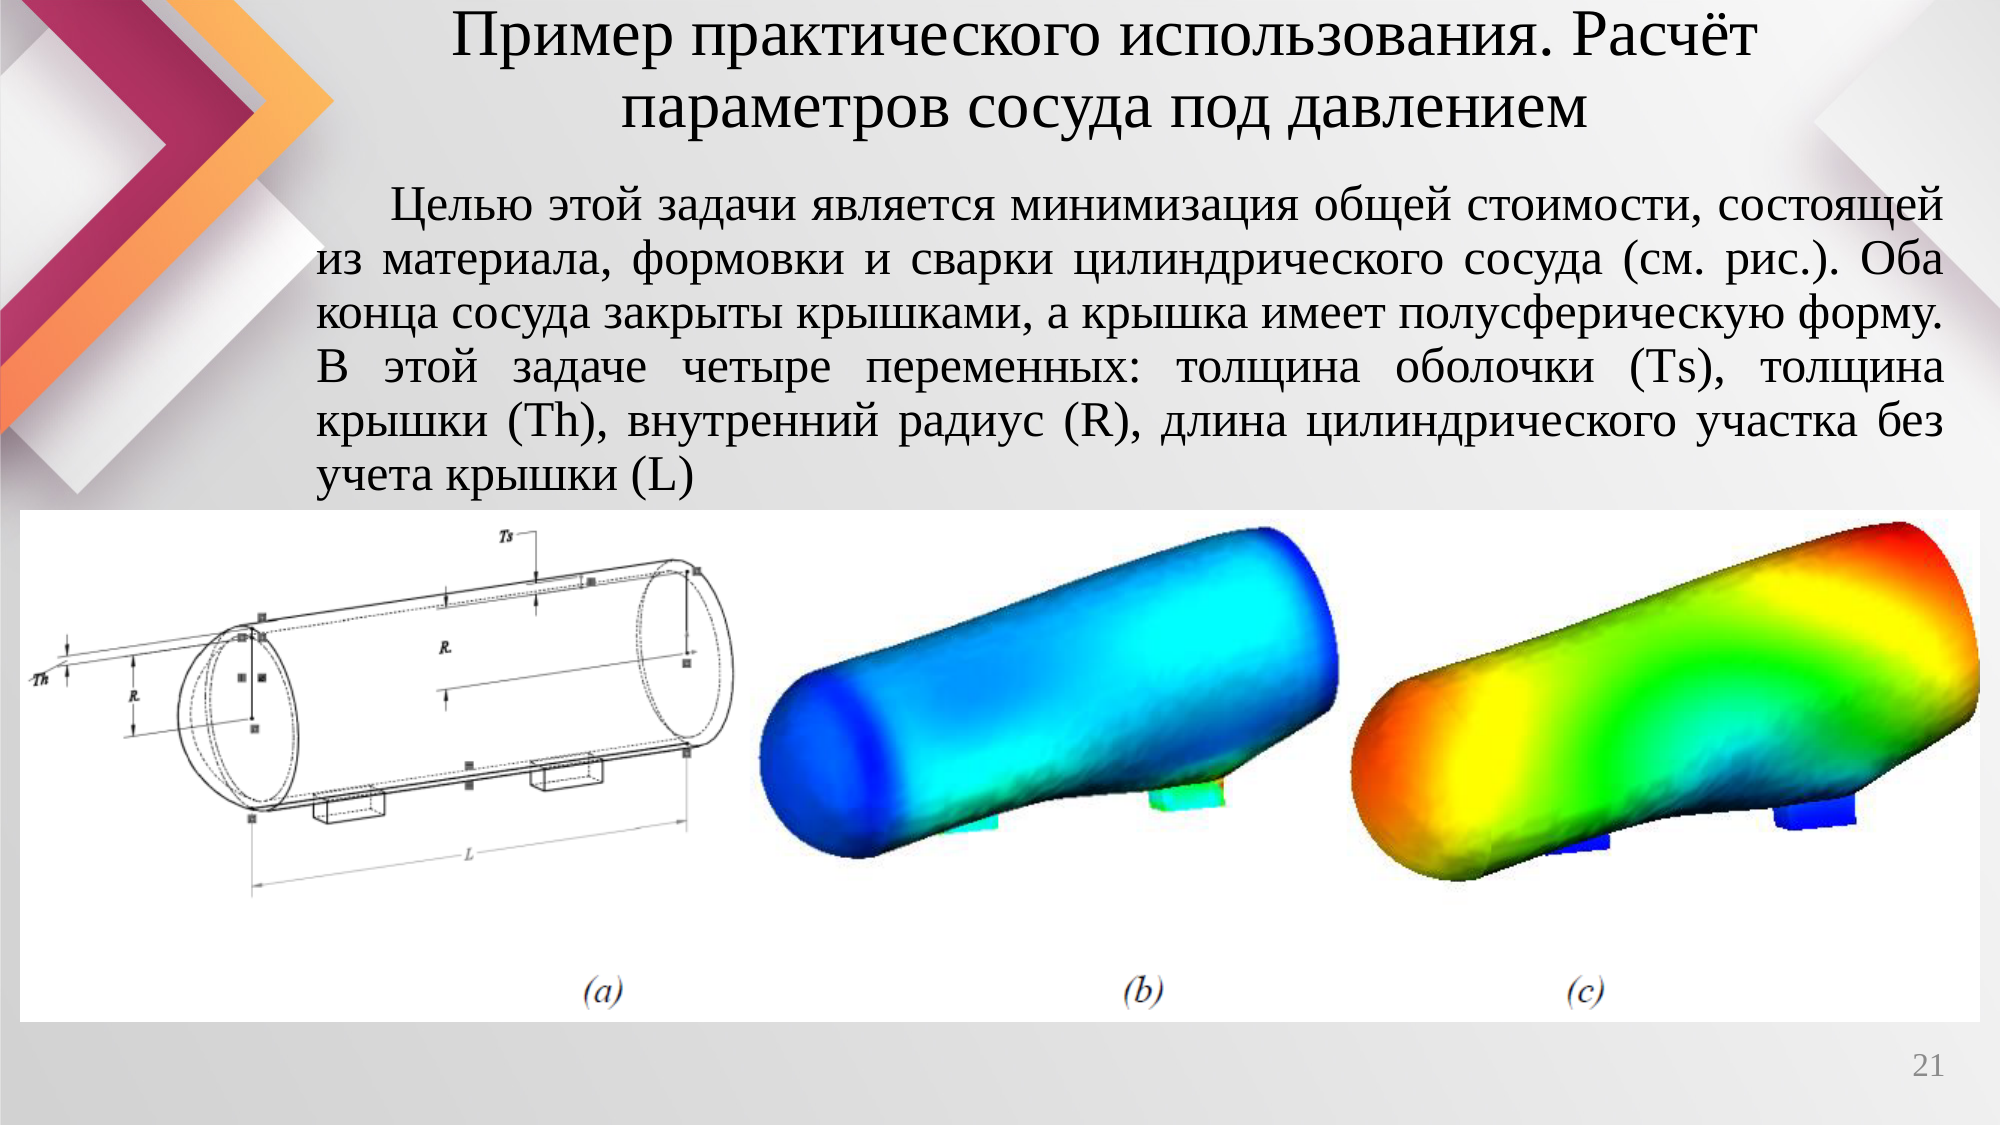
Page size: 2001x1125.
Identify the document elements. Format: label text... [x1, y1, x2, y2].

picture [0, 0, 2000, 1125]
slide_number 21 [1882, 1022, 1961, 1105]
list Целью этой задачи является минимизация общей стоимости, состоящей из материала, формовки и сварки цилиндрического сосуда (см. рис.). Оба конца сосуда закрыты крышками, а крышка имеет полусферическую форму. В этой задаче четыре переменных: толщина оболочки (Тs), толщина крышки (Th), внутренний радиус (R), длина цилиндрического участка без учета крышки (L) [301, 169, 1960, 510]
title Пример практического использования. Расчёт параметров сосуда под давлением [290, 24, 1922, 195]
